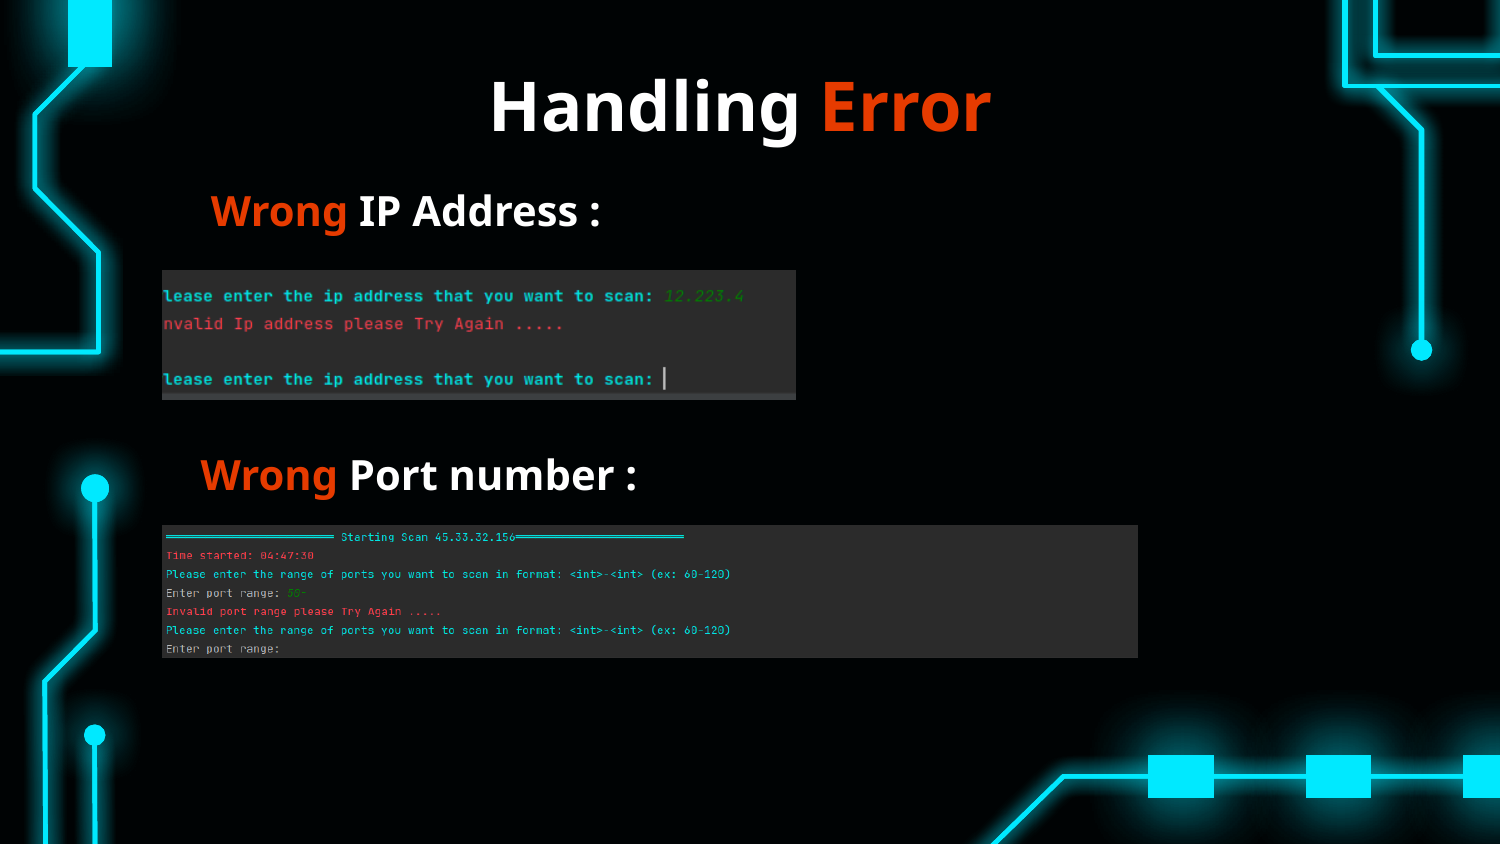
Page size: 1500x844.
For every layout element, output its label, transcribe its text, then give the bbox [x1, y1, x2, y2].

subtitle Wrong IP Address : [172, 184, 890, 247]
title Handling Error [116, 65, 1383, 144]
picture [162, 270, 796, 400]
picture [162, 525, 1138, 659]
text_box Wrong Port number : [162, 449, 880, 512]
